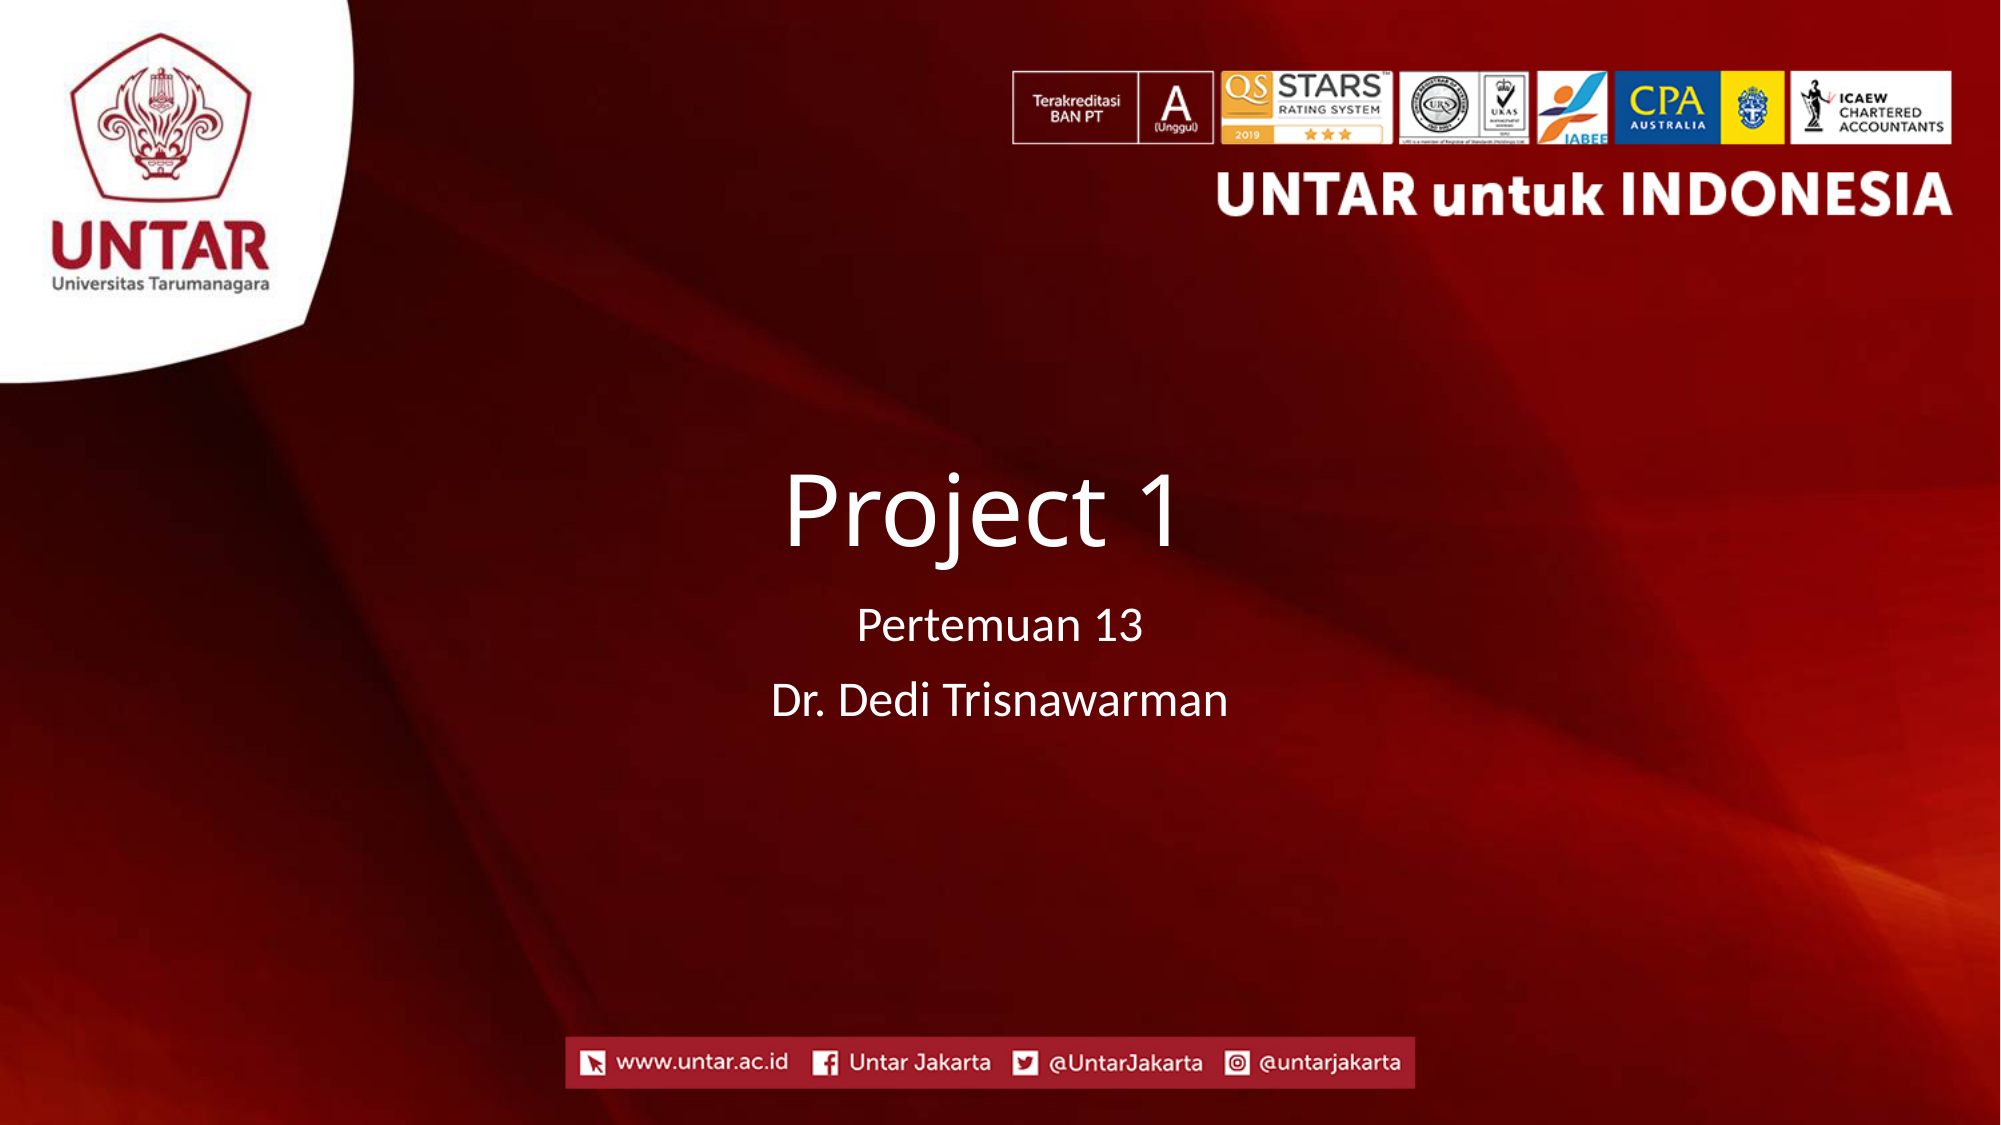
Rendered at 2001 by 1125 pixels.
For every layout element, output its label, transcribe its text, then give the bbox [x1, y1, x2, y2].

subtitle Pertemuan 13 Dr. Dedi Trisnawarman [249, 590, 1750, 863]
title Project 1 [249, 184, 1722, 576]
picture [0, 0, 2001, 1125]
